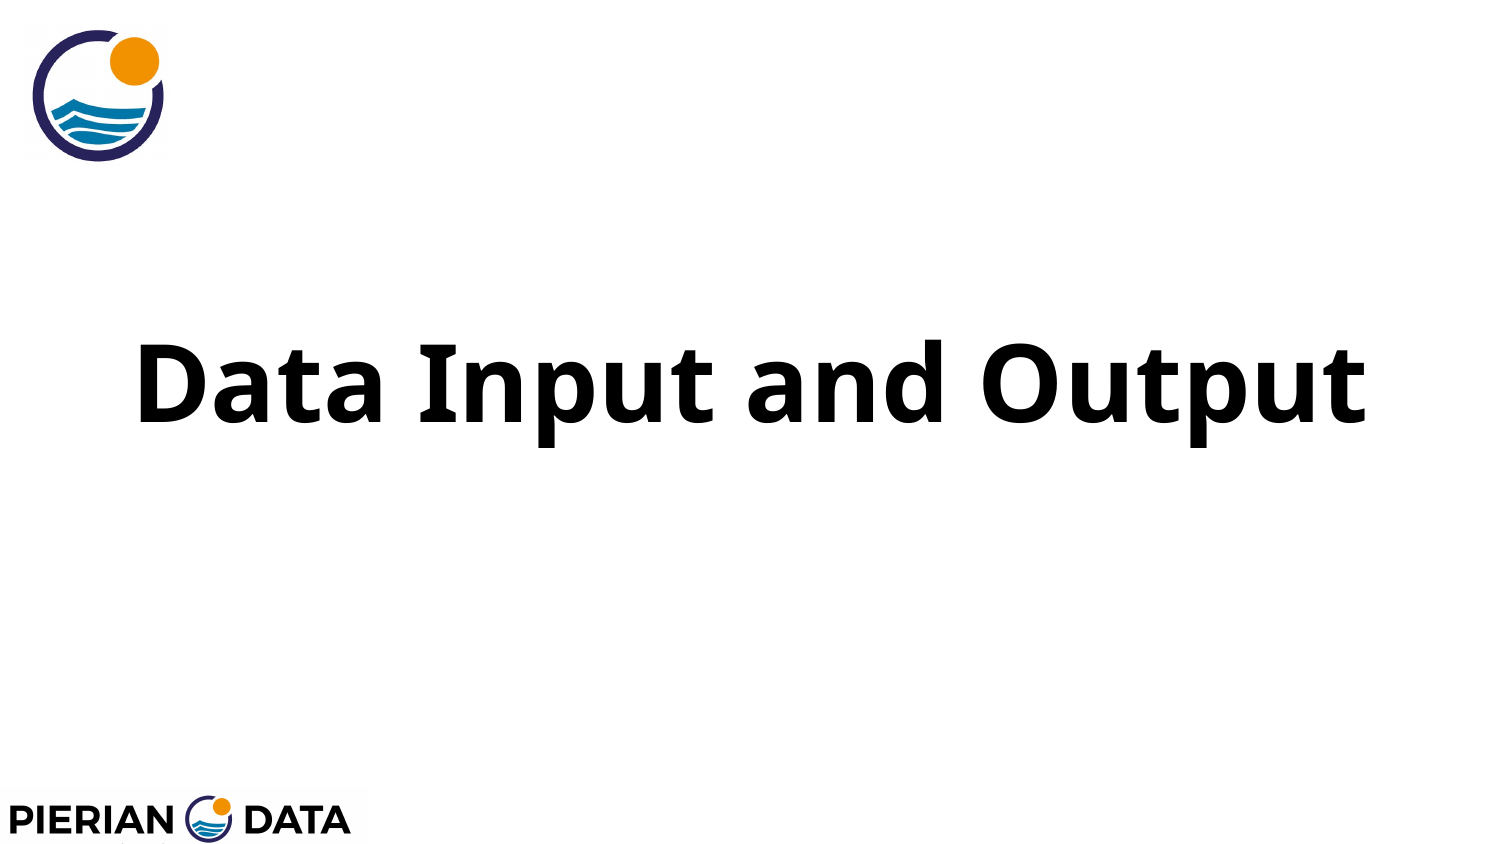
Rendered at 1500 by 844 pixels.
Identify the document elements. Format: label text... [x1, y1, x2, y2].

picture [24, 24, 172, 167]
picture [0, 787, 368, 844]
title Data Input and Output [51, 122, 1449, 459]
